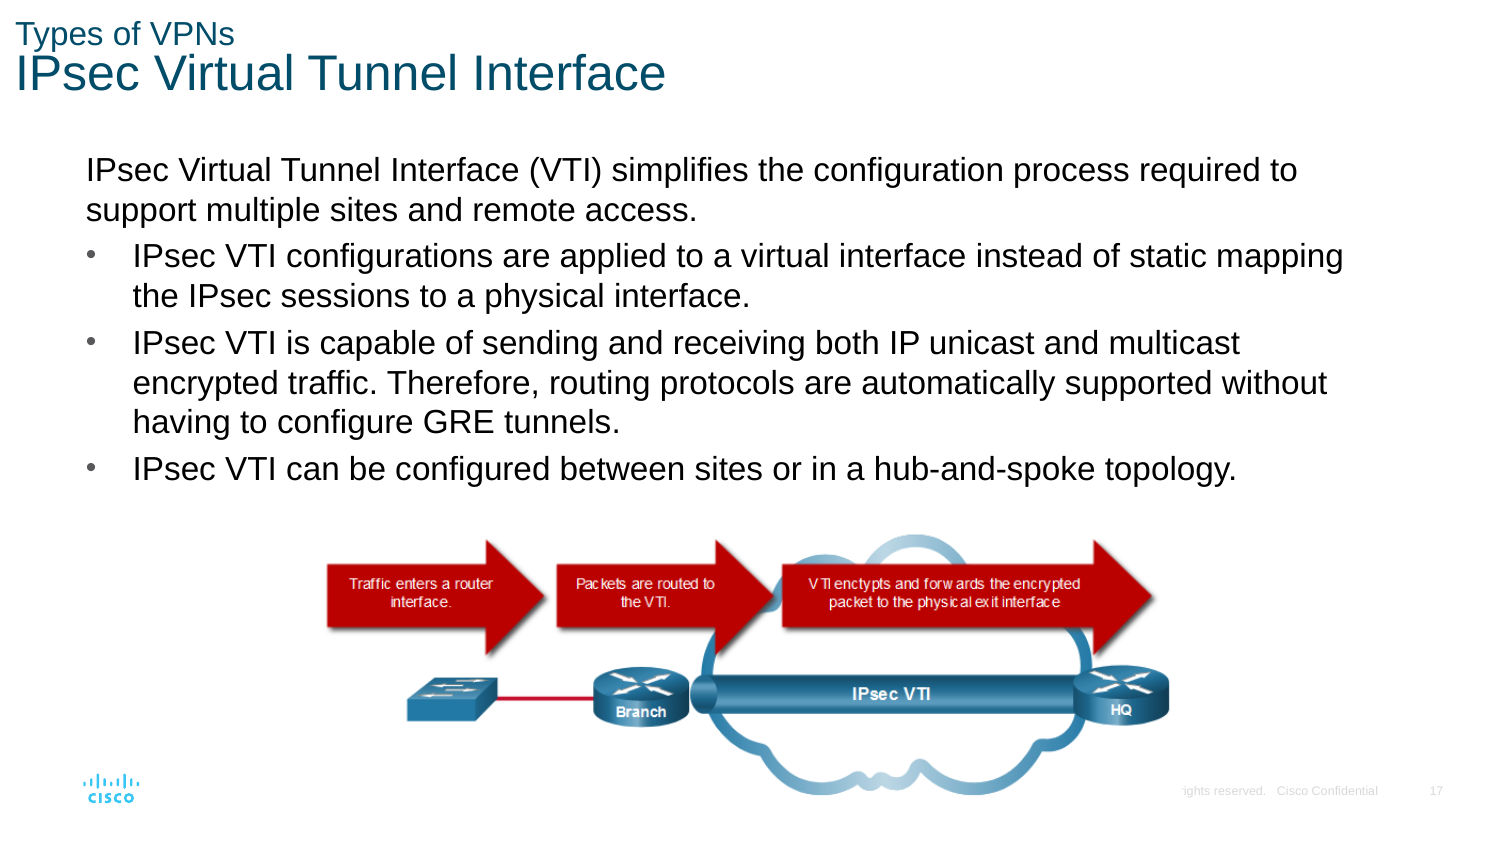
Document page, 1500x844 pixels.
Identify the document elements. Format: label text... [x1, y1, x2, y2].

title Types of VPNs IPsec Virtual Tunnel Interface [0, 0, 1369, 121]
picture [318, 526, 1182, 810]
list IPsec Virtual Tunnel Interface (VTI) simplifies the configuration process required to support multiple sites and remote access. IPsec VTI configurations are applied to a virtual interface instead of static mapping the IPsec sessions to a physical interface. IPsec VTI is capable of sending and receiving both IP unicast and multicast encrypted traffic. Therefore, routing protocols are automatically supported without having to configure GRE tunnels. IPsec VTI can be configured between sites or in a hub-and-spoke topology. [70, 140, 1369, 579]
